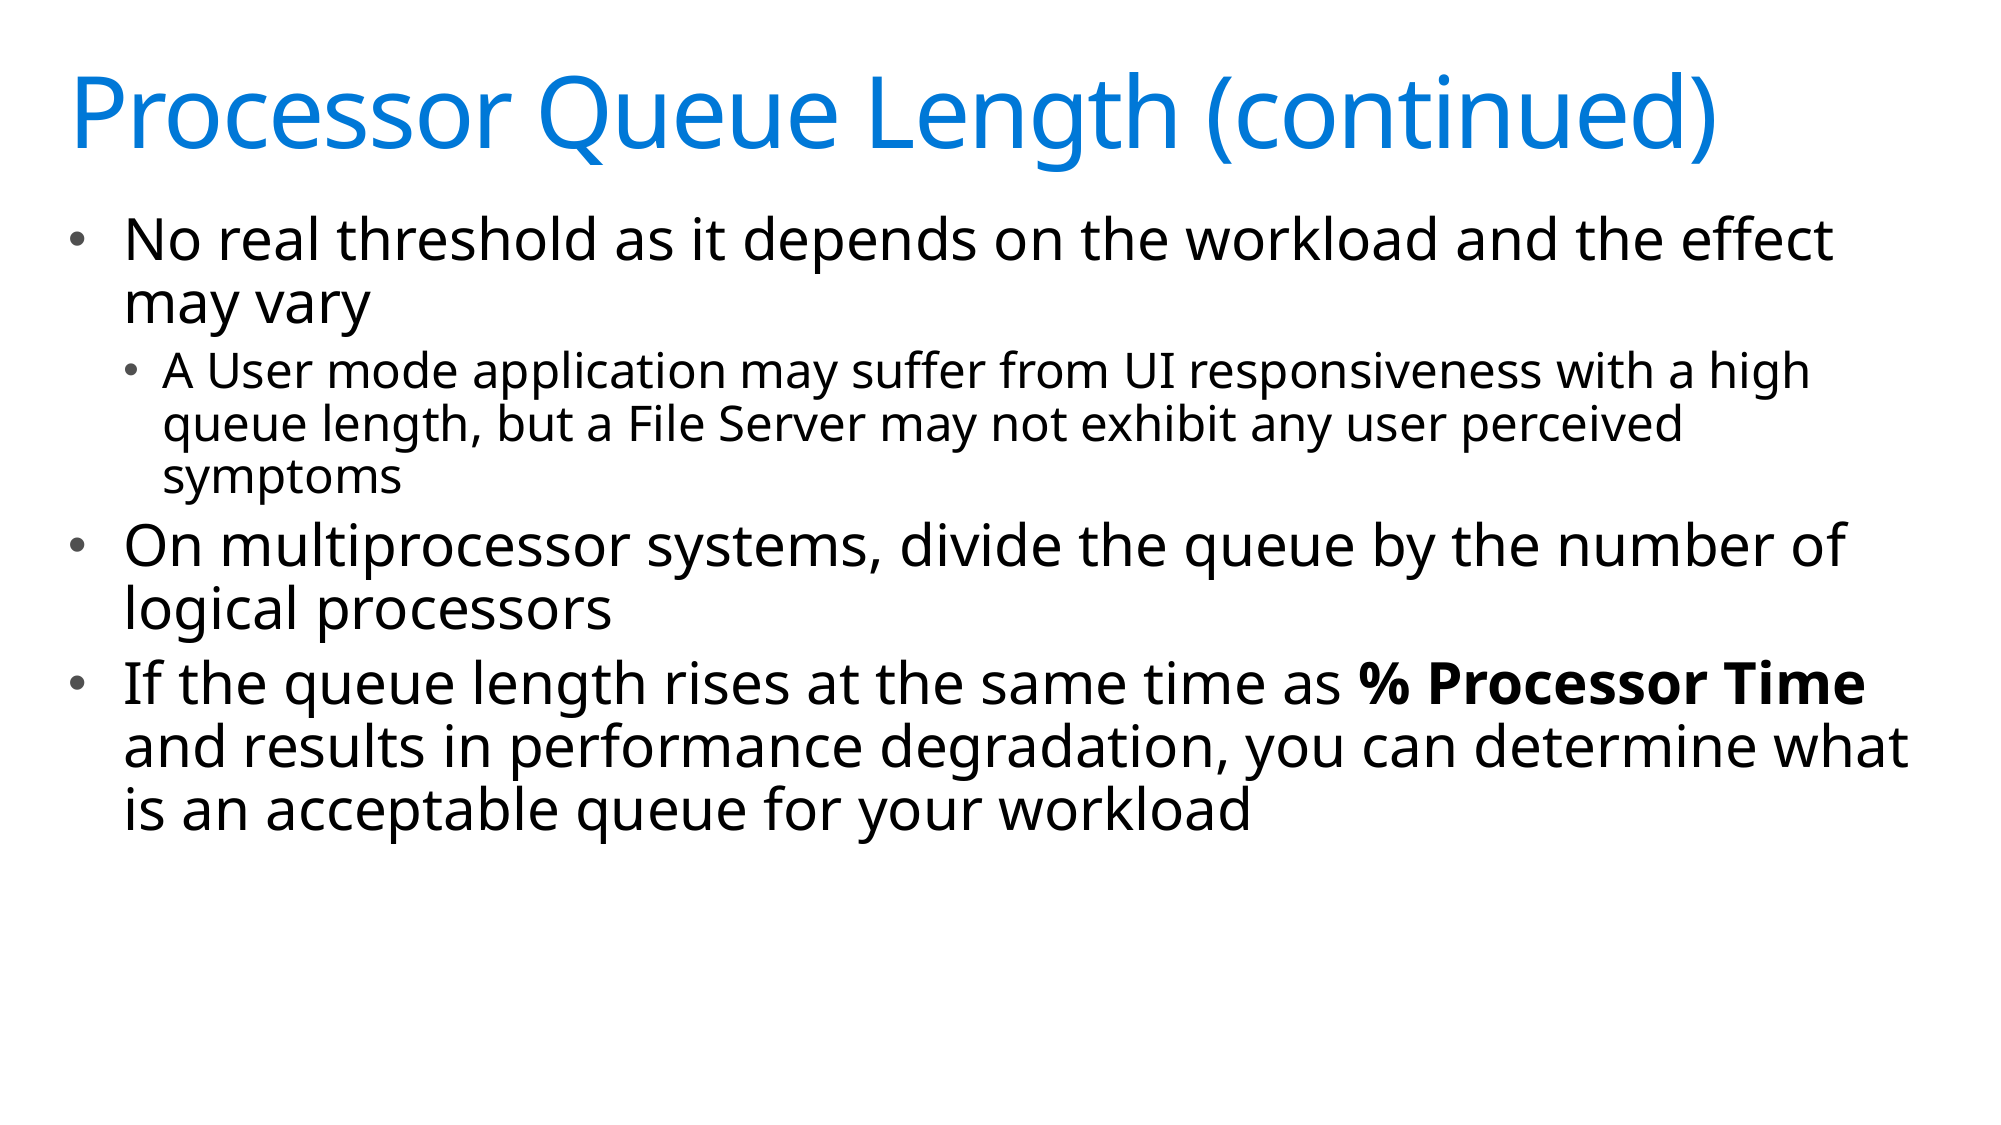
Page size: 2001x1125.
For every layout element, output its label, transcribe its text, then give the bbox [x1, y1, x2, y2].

title Processor Queue Length (continued) [44, 47, 1957, 196]
list No real threshold as it depends on the workload and the effect may vary A User mode application may suffer from UI responsiveness with a high queue length, but a File Server may not exhibit any user perceived symptoms On multiprocessor systems, divide the queue by the number of logical processors If the queue length rises at the same time as % Processor Time and results in performance degradation, you can determine what is an acceptable queue for your workload [44, 196, 1956, 507]
